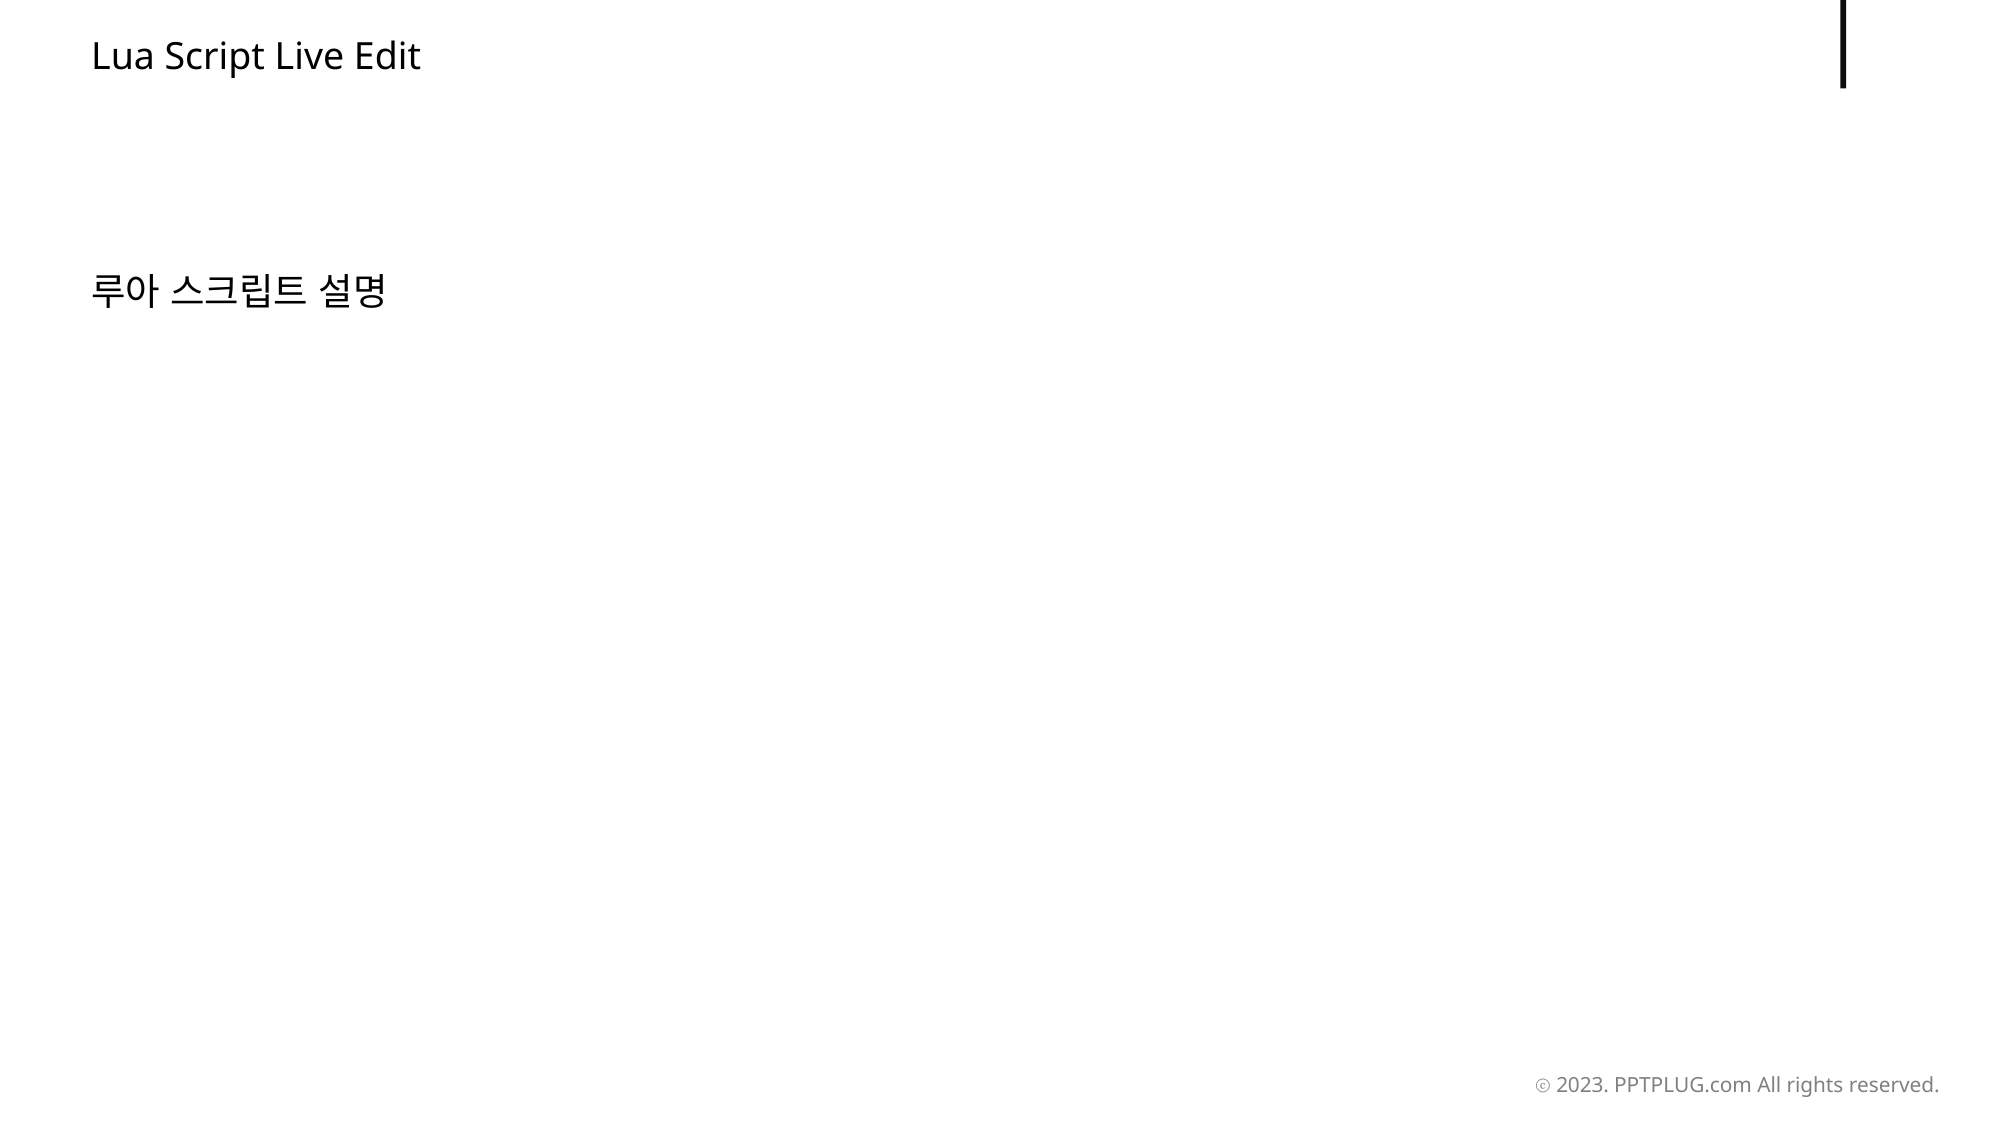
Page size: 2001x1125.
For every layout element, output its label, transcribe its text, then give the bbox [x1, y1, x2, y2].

text_box 루아 스크립트 설명 [76, 260, 457, 321]
text_box Lua Script Live Edit [76, 24, 578, 85]
